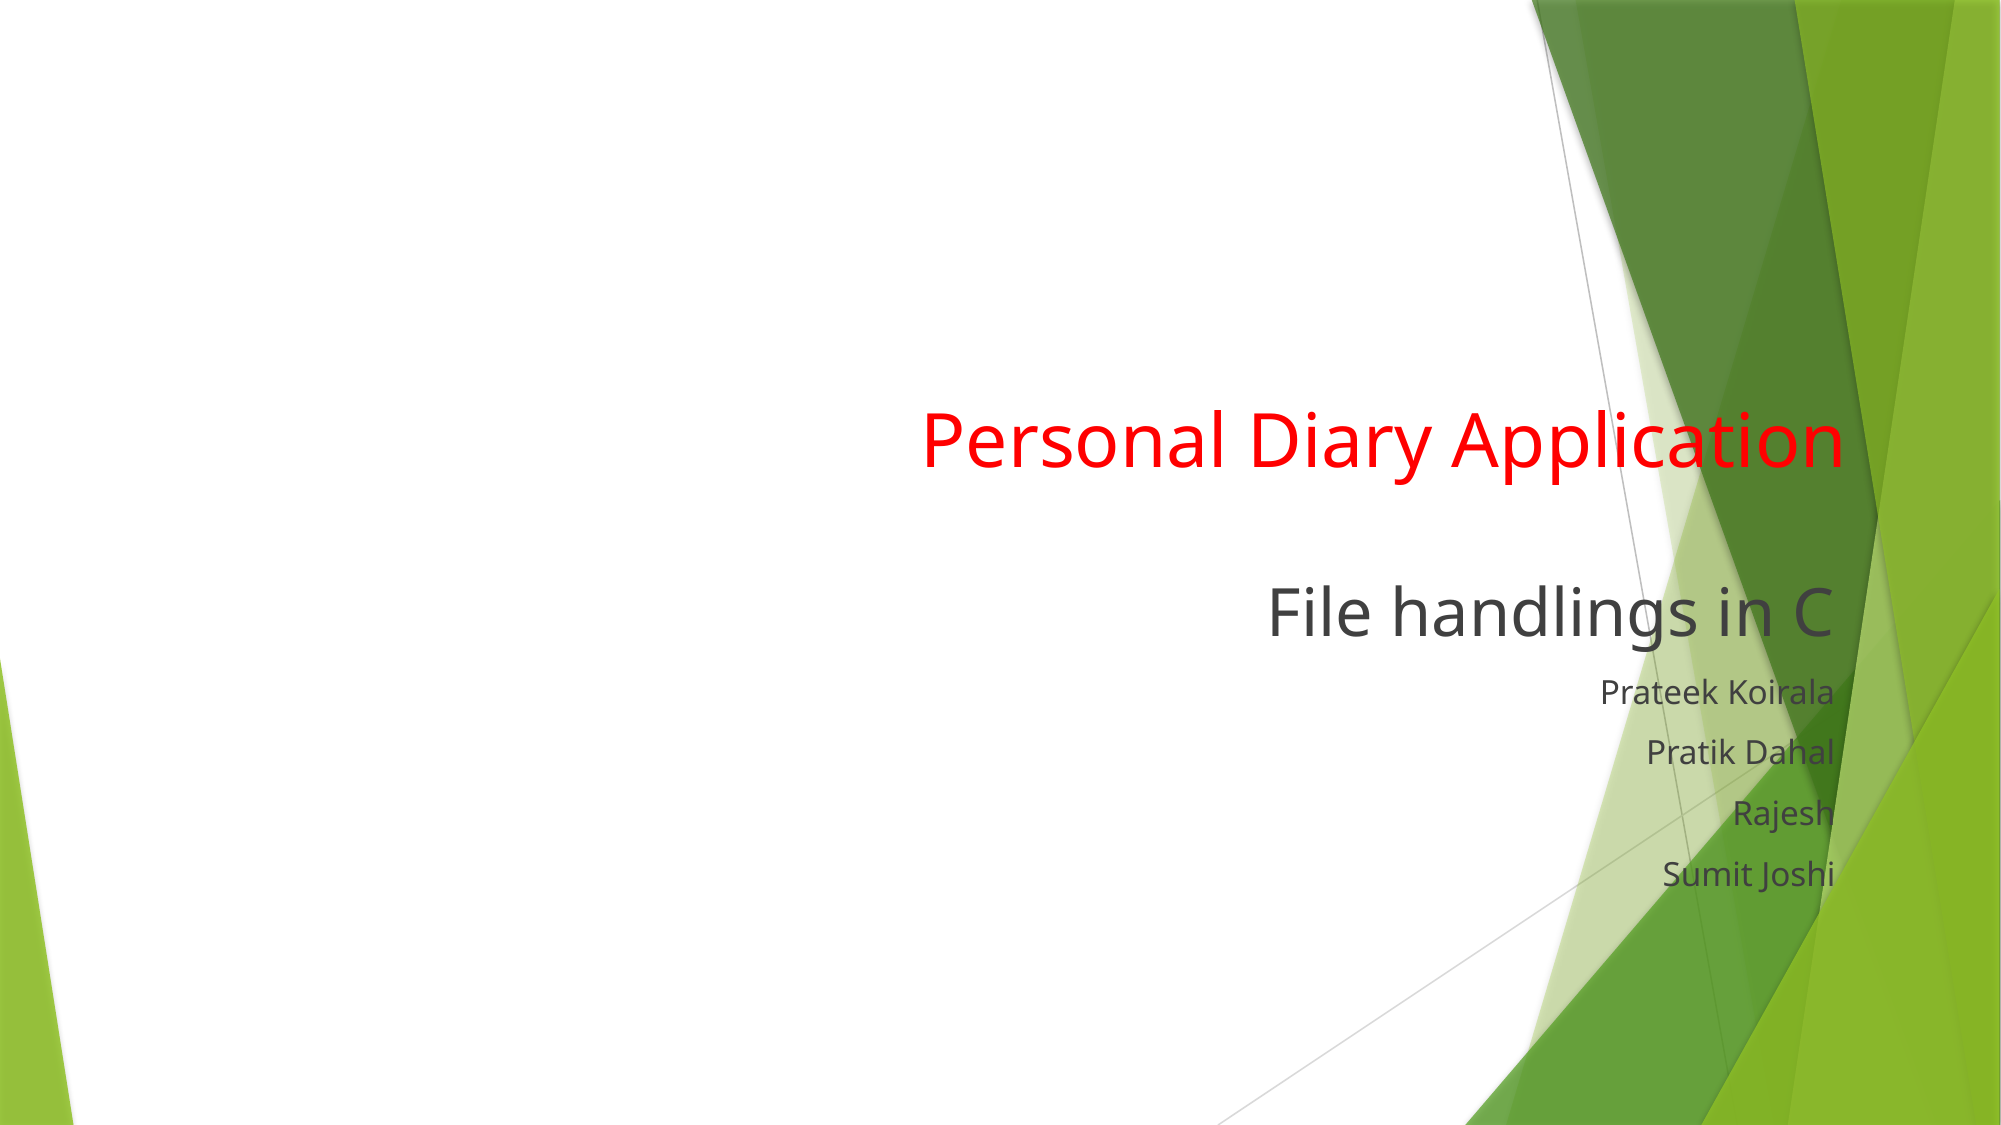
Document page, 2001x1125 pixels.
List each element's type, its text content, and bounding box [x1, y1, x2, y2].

title Personal Diary Application [137, 384, 1863, 603]
list File handlings in C Prateek Koirala Pratik Dahal Rajesh Sumit Joshi [149, 562, 1851, 958]
